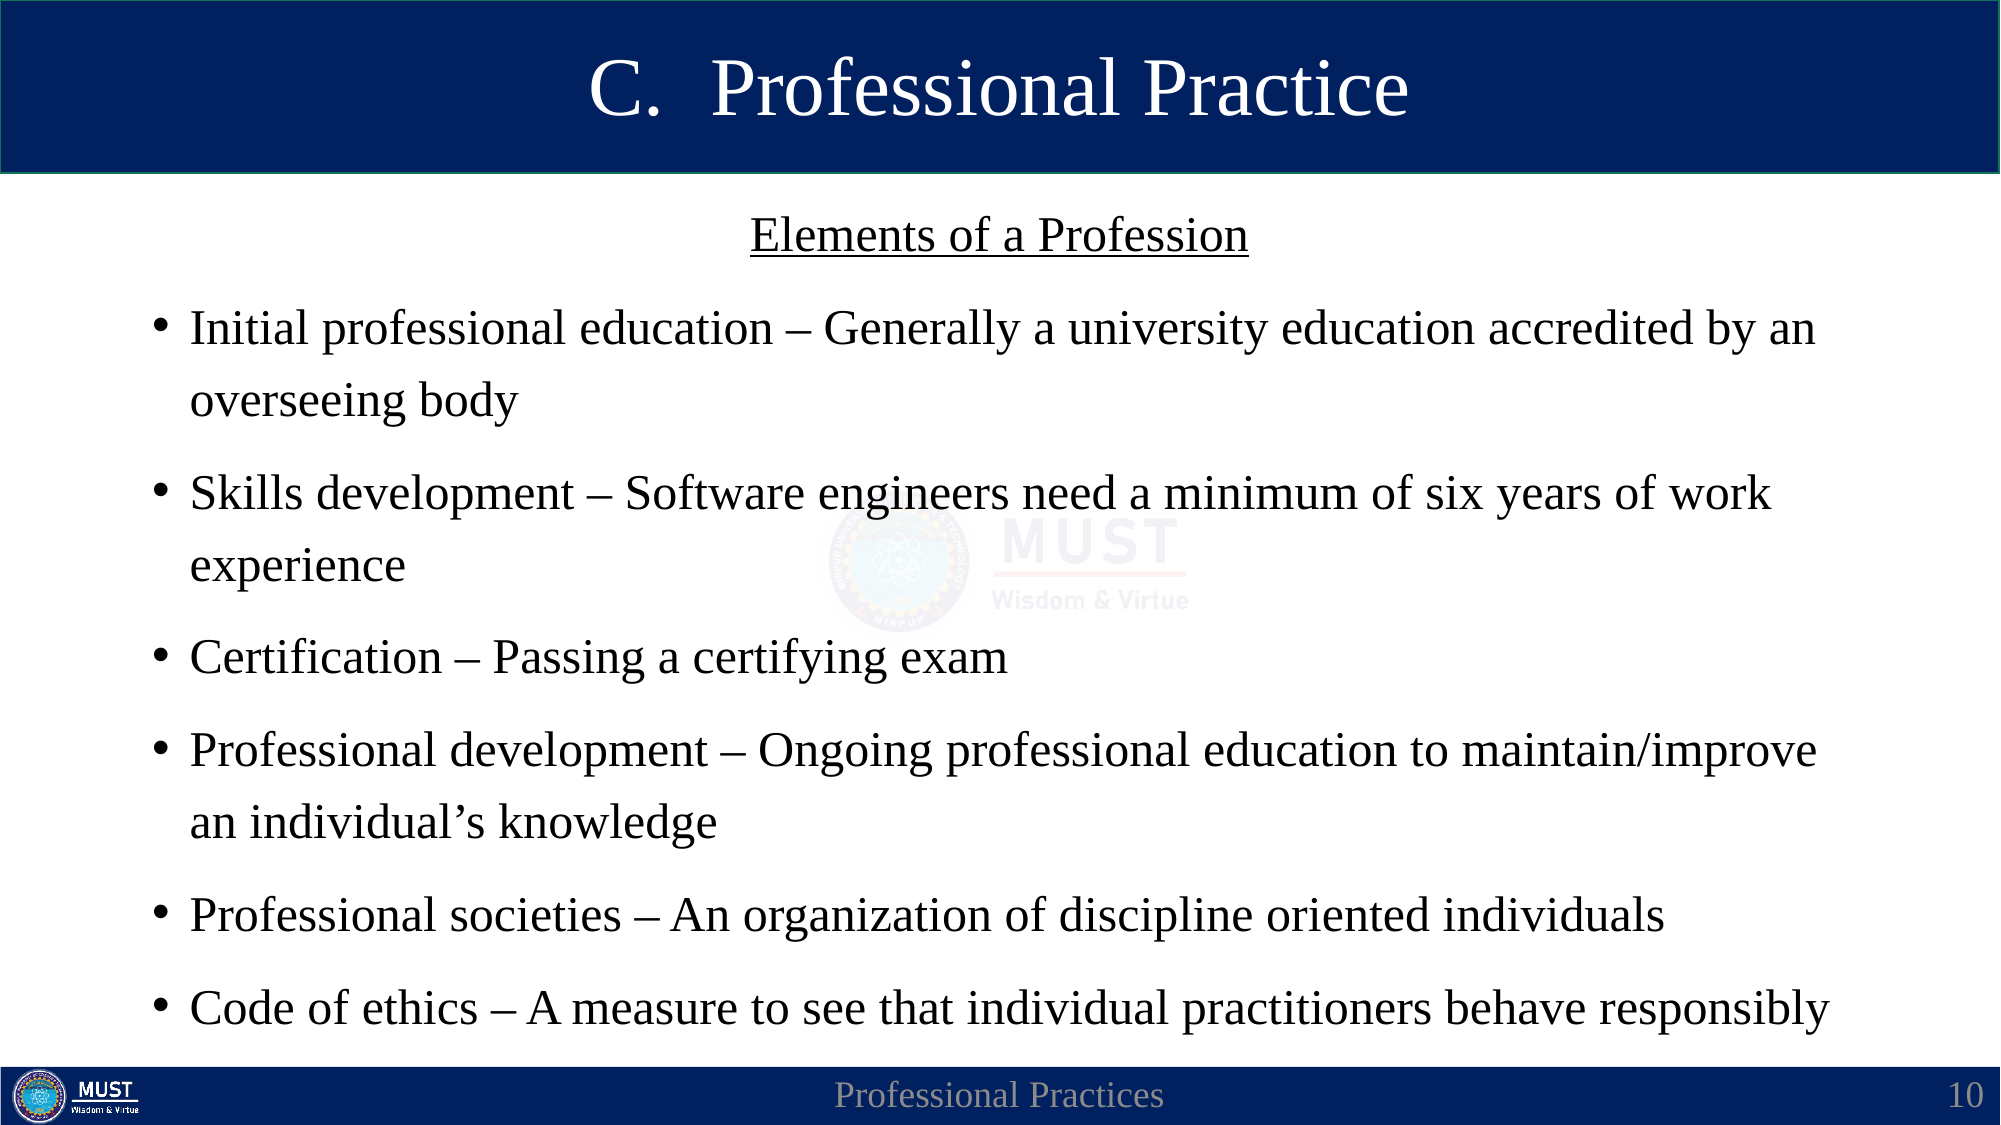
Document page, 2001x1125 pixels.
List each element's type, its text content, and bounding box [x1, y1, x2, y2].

slide_number 10 [1549, 1062, 2000, 1123]
list Elements of a Profession Initial professional education – Generally a university education accredited by an overseeing body Skills development – Software engineers need a minimum of six years of work experience Certification – Passing a certifying exam Professional development – Ongoing professional education to maintain/improve an individual’s knowledge Professional societies – An organization of discipline oriented individuals Code of ethics – A measure to see that individual practitioners behave responsibly [137, 182, 1863, 896]
title Professional Practice [137, 2, 1863, 176]
text_box [139, 1066, 2000, 1125]
footer Professional Practices [662, 1062, 1338, 1123]
picture [9, 1066, 139, 1125]
text_box [0, 0, 2000, 174]
text_box [0, 1066, 9, 1125]
